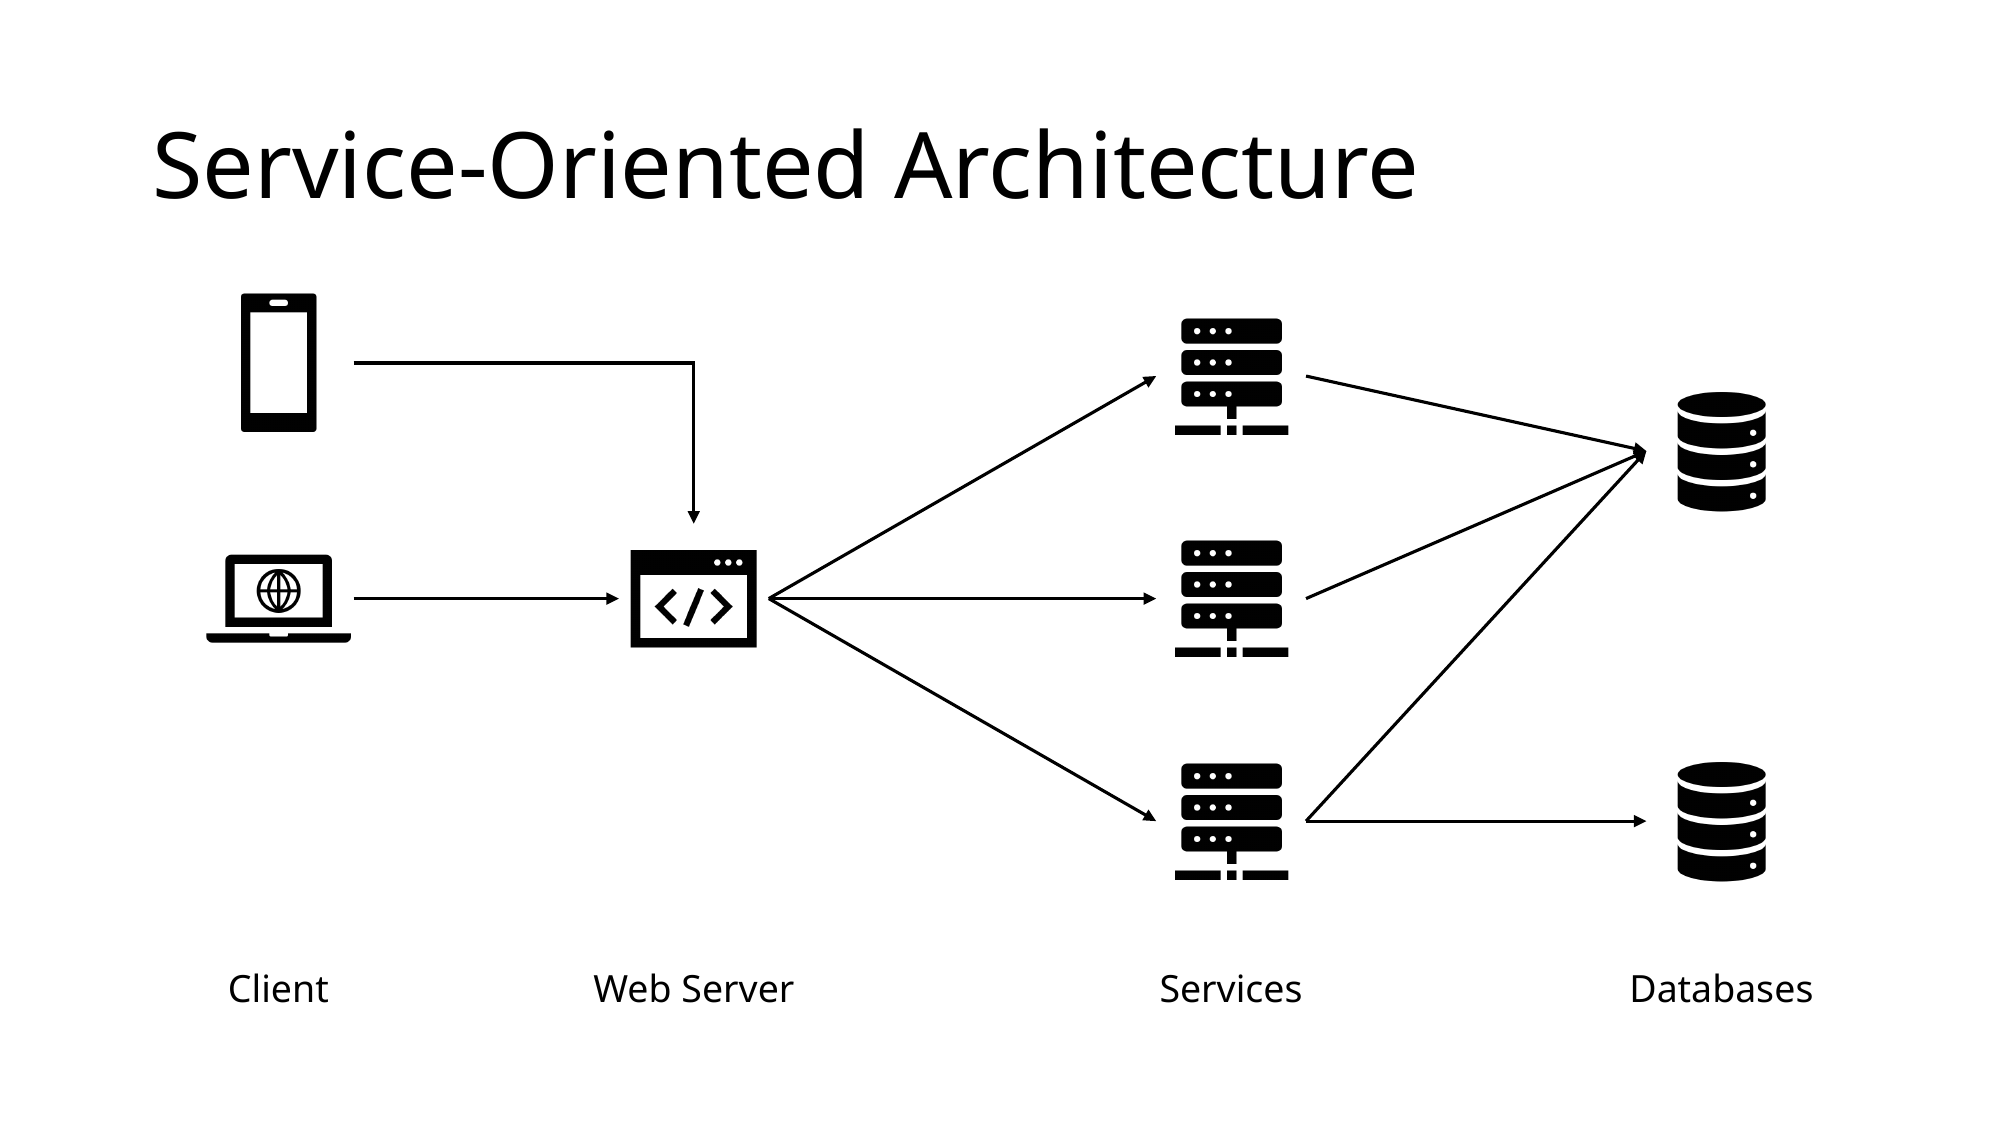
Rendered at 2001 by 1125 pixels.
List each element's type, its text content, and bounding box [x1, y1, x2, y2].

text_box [768, 376, 1157, 598]
picture [1647, 376, 1797, 527]
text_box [353, 362, 694, 524]
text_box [1306, 451, 1647, 822]
title Service-Oriented Architecture [137, 59, 1863, 278]
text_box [768, 598, 1157, 822]
picture [1157, 523, 1306, 674]
picture [1156, 746, 1307, 897]
picture [1156, 301, 1307, 452]
text_box Web Server [553, 957, 834, 1018]
picture [618, 523, 768, 674]
picture [203, 287, 354, 438]
picture [1646, 746, 1797, 897]
picture [203, 523, 354, 674]
text_box Client [198, 957, 359, 1018]
text_box Databases [1581, 957, 1862, 1018]
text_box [1306, 376, 1647, 451]
text_box Services [1091, 957, 1372, 1018]
